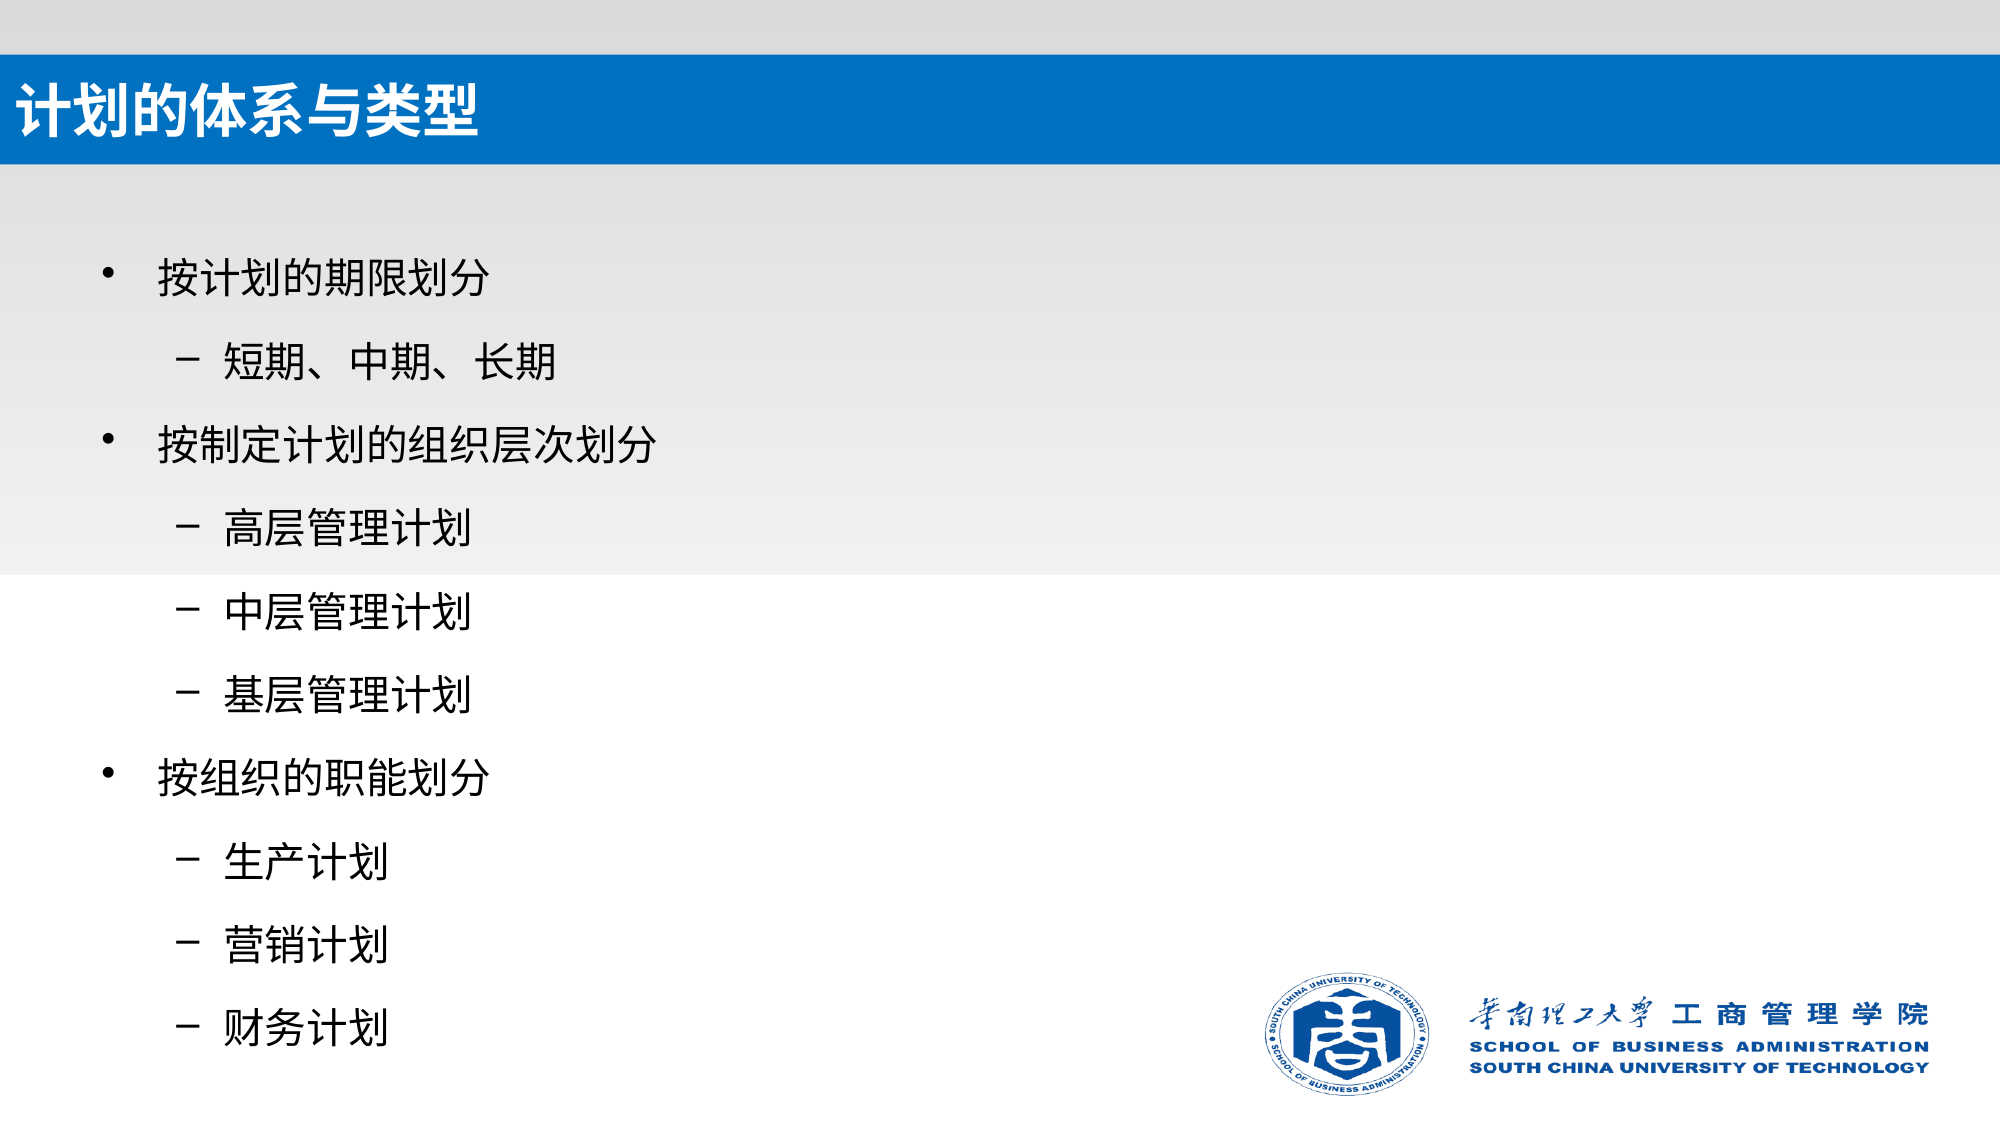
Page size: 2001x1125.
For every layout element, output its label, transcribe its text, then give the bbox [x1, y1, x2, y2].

picture [1241, 941, 1961, 1125]
title 计划的体系与类型 [0, 54, 2000, 165]
list 按计划的期限划分 短期、中期、长期 按制定计划的组织层次划分 高层管理计划 中层管理计划 基层管理计划 按组织的职能划分 生产计划 营销计划 财务计划 [86, 219, 1898, 1006]
